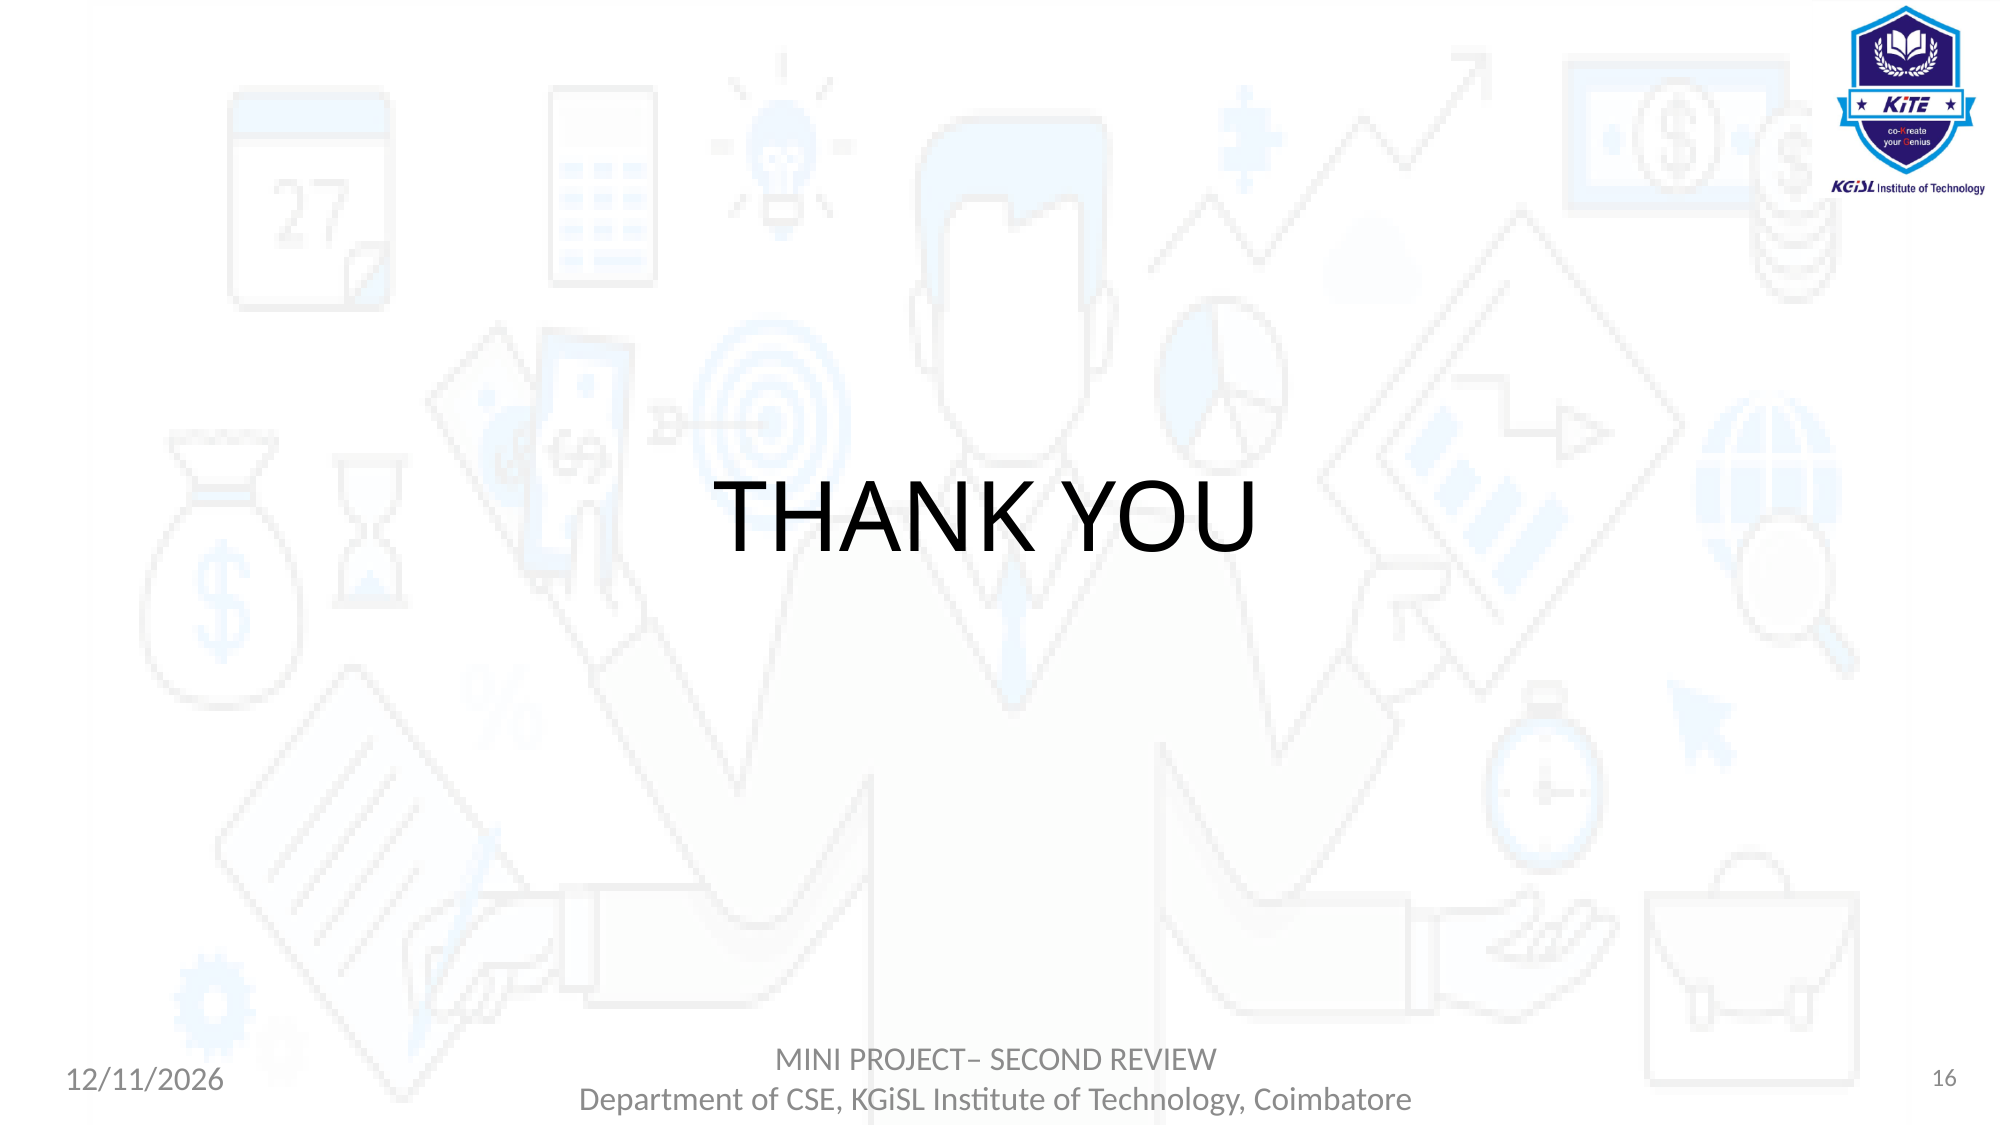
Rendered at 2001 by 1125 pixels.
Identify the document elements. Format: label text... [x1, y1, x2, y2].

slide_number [49, 1047, 268, 1108]
picture [1812, 0, 2000, 198]
footer MINI PROJECT– SECOND REVIEW Department of CSE, KGiSL Institute of Technology, Coimbatore [444, 1047, 1555, 1108]
slide_number 16 [1880, 1046, 1973, 1107]
title THANK YOU [125, 459, 1851, 671]
